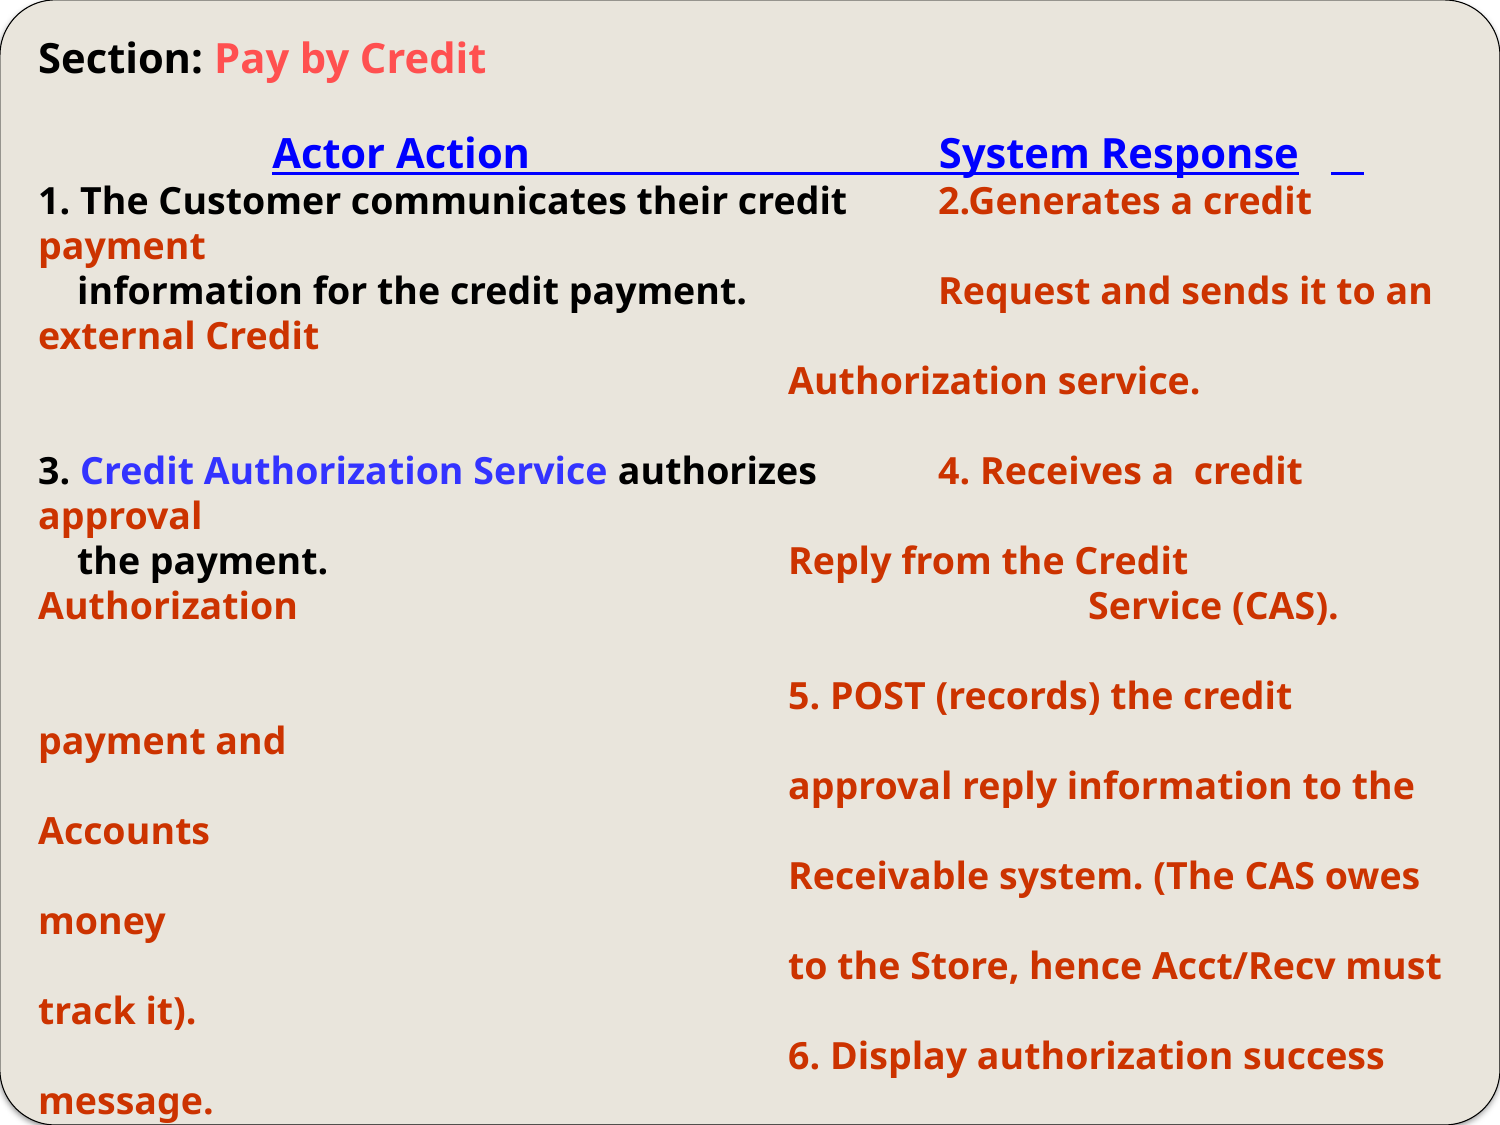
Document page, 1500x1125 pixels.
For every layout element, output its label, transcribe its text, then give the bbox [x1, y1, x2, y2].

text_box Section: Pay by Credit Actor Action System Response 1. The Customer communicates their credit 2.Generates a credit payment information for the credit payment. Request and sends it to an external Credit Authorization service. 3. Credit Authorization Service authorizes 4. Receives a credit approval the payment. Reply from the Credit Authorization Service (CAS). 5. POST (records) the credit payment and approval reply information to the Accounts Receivable system. (The CAS owes money to the Store, hence Acct/Recv must track it). 6. Display authorization success message. Alternative Courses * Line 3: Credit request denied by Credit Authorization Service. Suggest different payment method. [23, 24, 1463, 1125]
